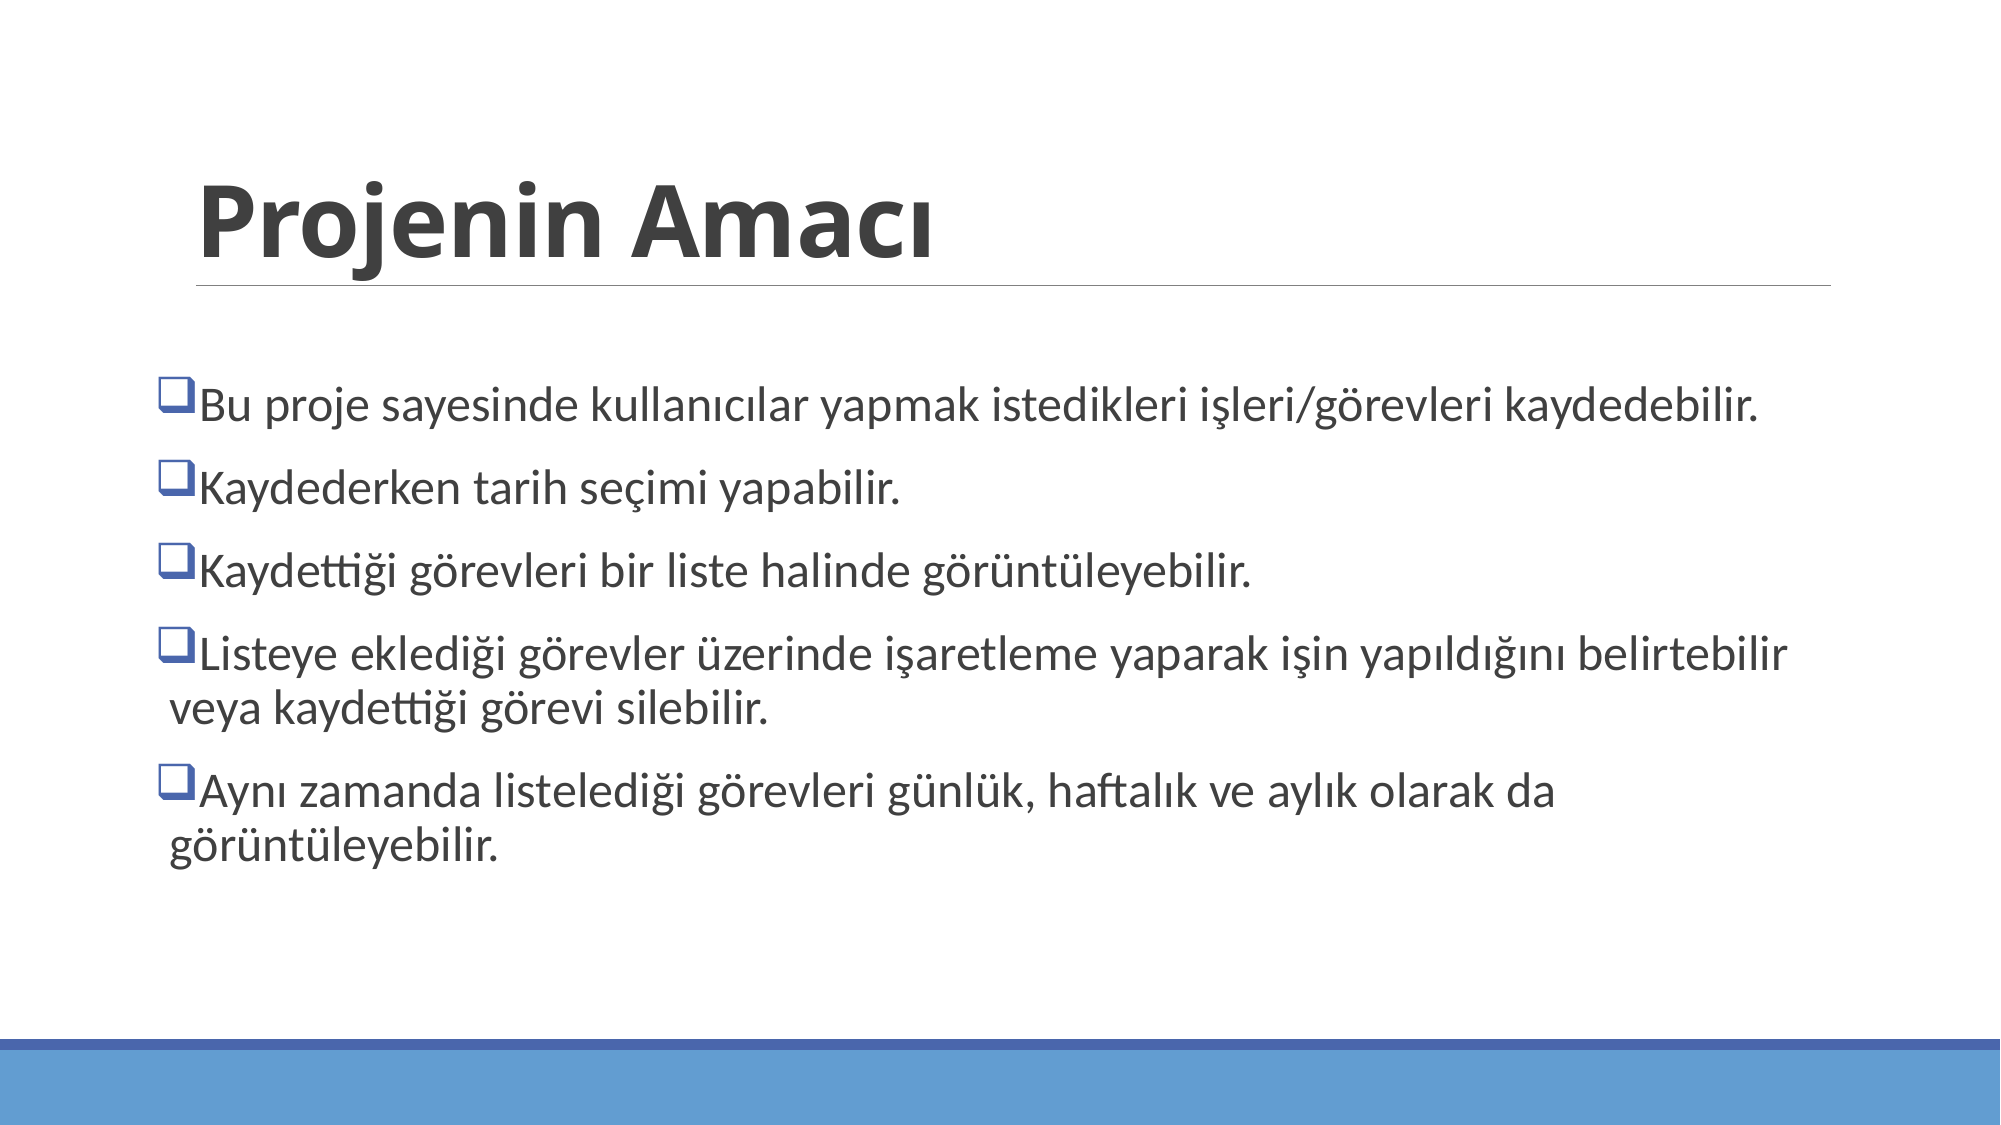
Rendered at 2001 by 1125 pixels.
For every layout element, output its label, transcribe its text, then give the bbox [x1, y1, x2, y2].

title Projenin Amacı [180, 47, 1830, 285]
list Bu proje sayesinde kullanıcılar yapmak istedikleri işleri/görevleri kaydedebilir. Kaydederken tarih seçimi yapabilir. Kaydettiği görevleri bir liste halinde görüntüleyebilir. Listeye eklediği görevler üzerinde işaretleme yaparak işin yapıldığını belirtebilir veya kaydettiği görevi silebilir. Aynı zamanda listelediği görevleri günlük, haftalık ve aylık olarak da görüntüleyebilir. [154, 370, 1830, 963]
